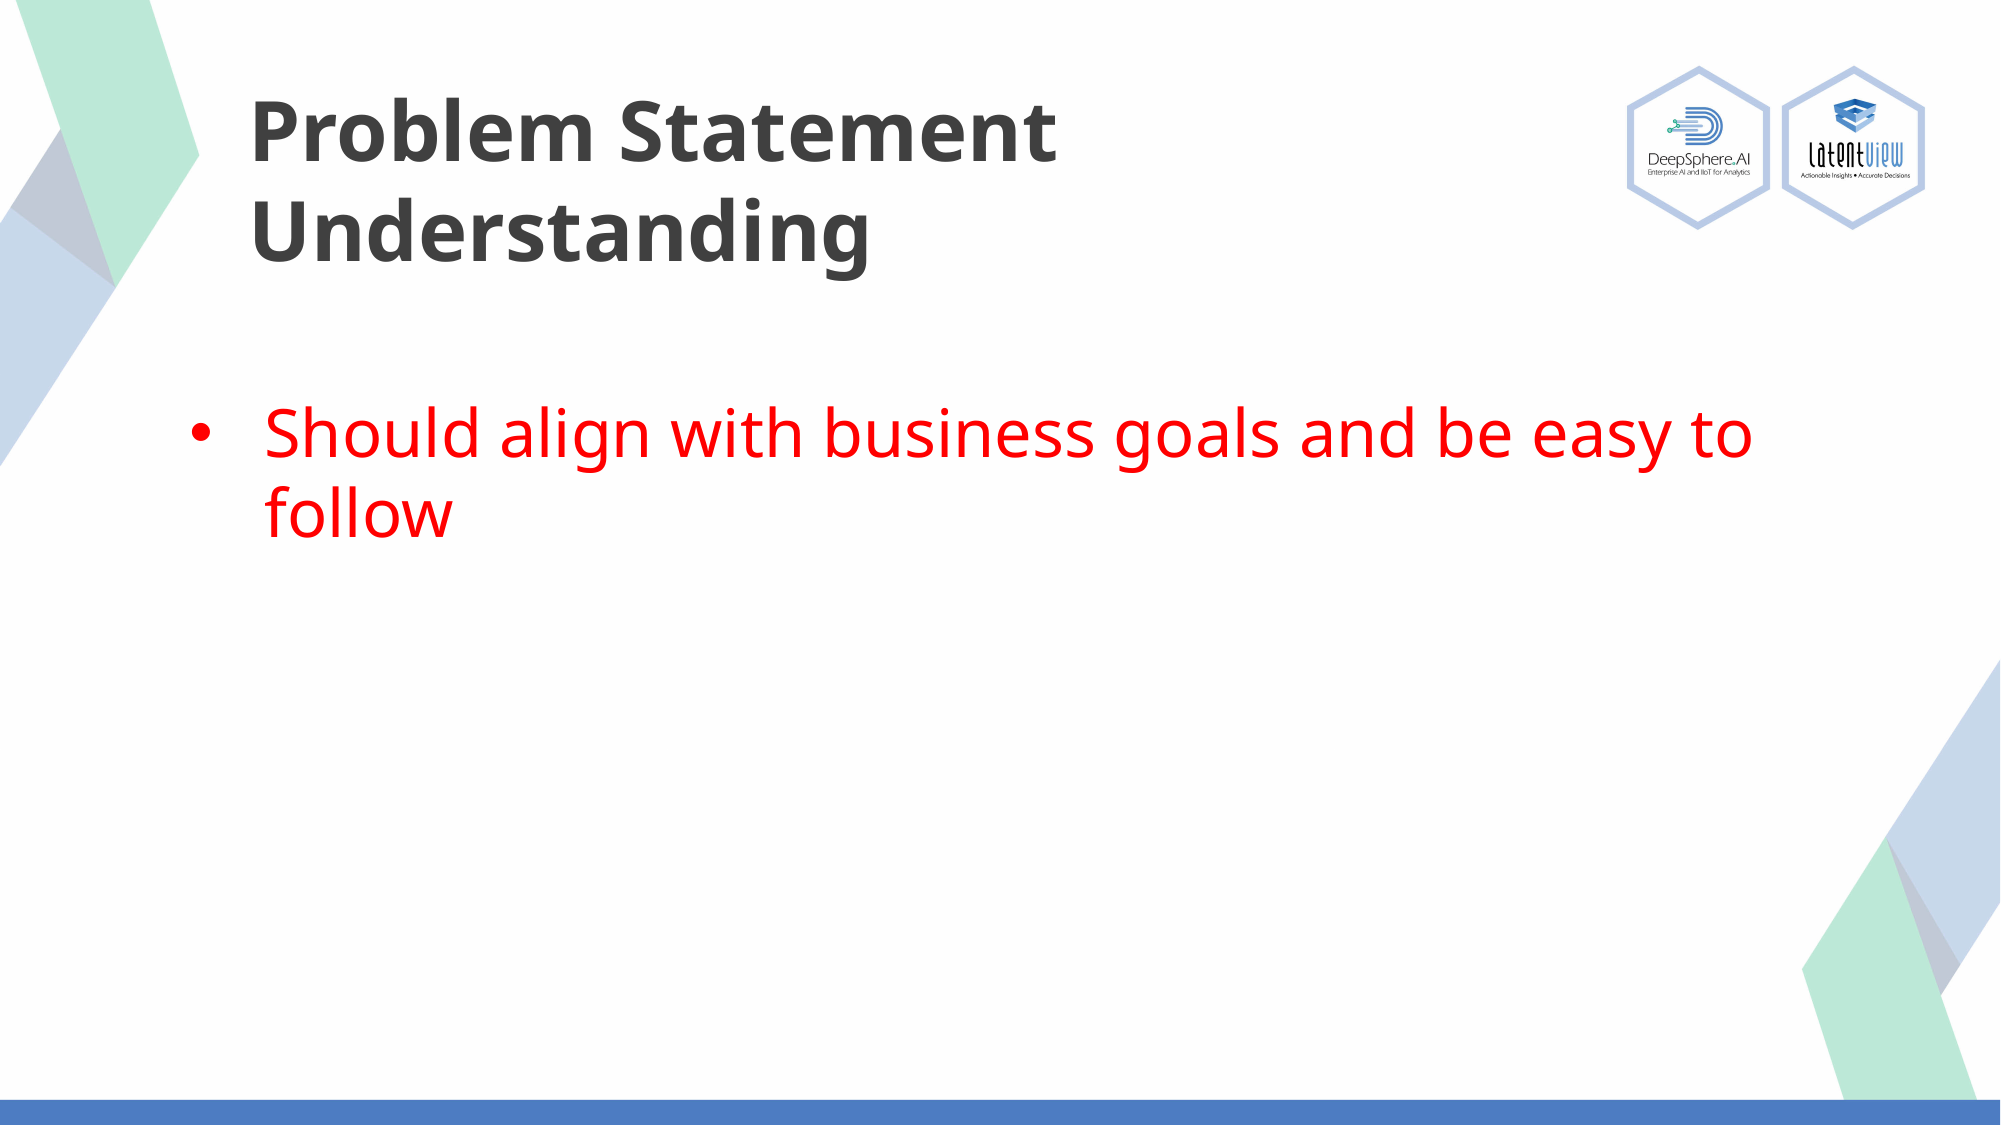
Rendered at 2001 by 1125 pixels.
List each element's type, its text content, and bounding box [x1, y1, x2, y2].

text_box Should align with business goals and be easy to follow [174, 383, 1890, 559]
text_box Problem Statement Understanding [233, 70, 1620, 286]
picture [0, 0, 2001, 1125]
